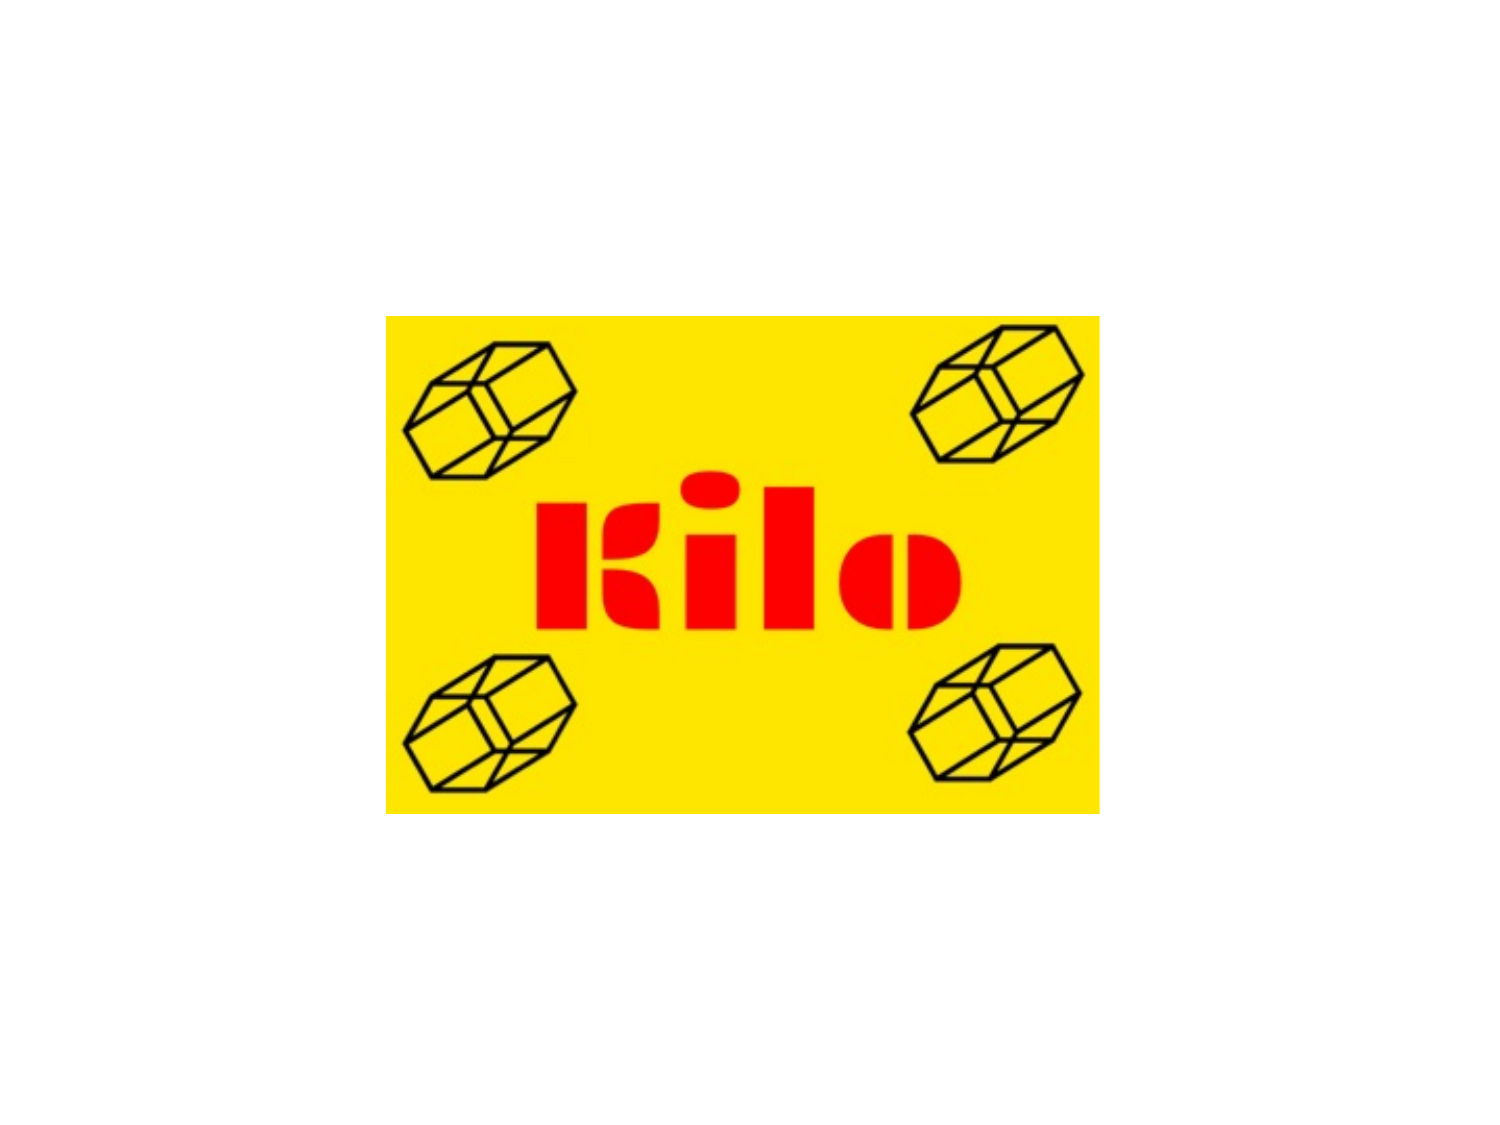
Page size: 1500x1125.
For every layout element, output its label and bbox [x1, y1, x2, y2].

picture [385, 316, 1100, 815]
